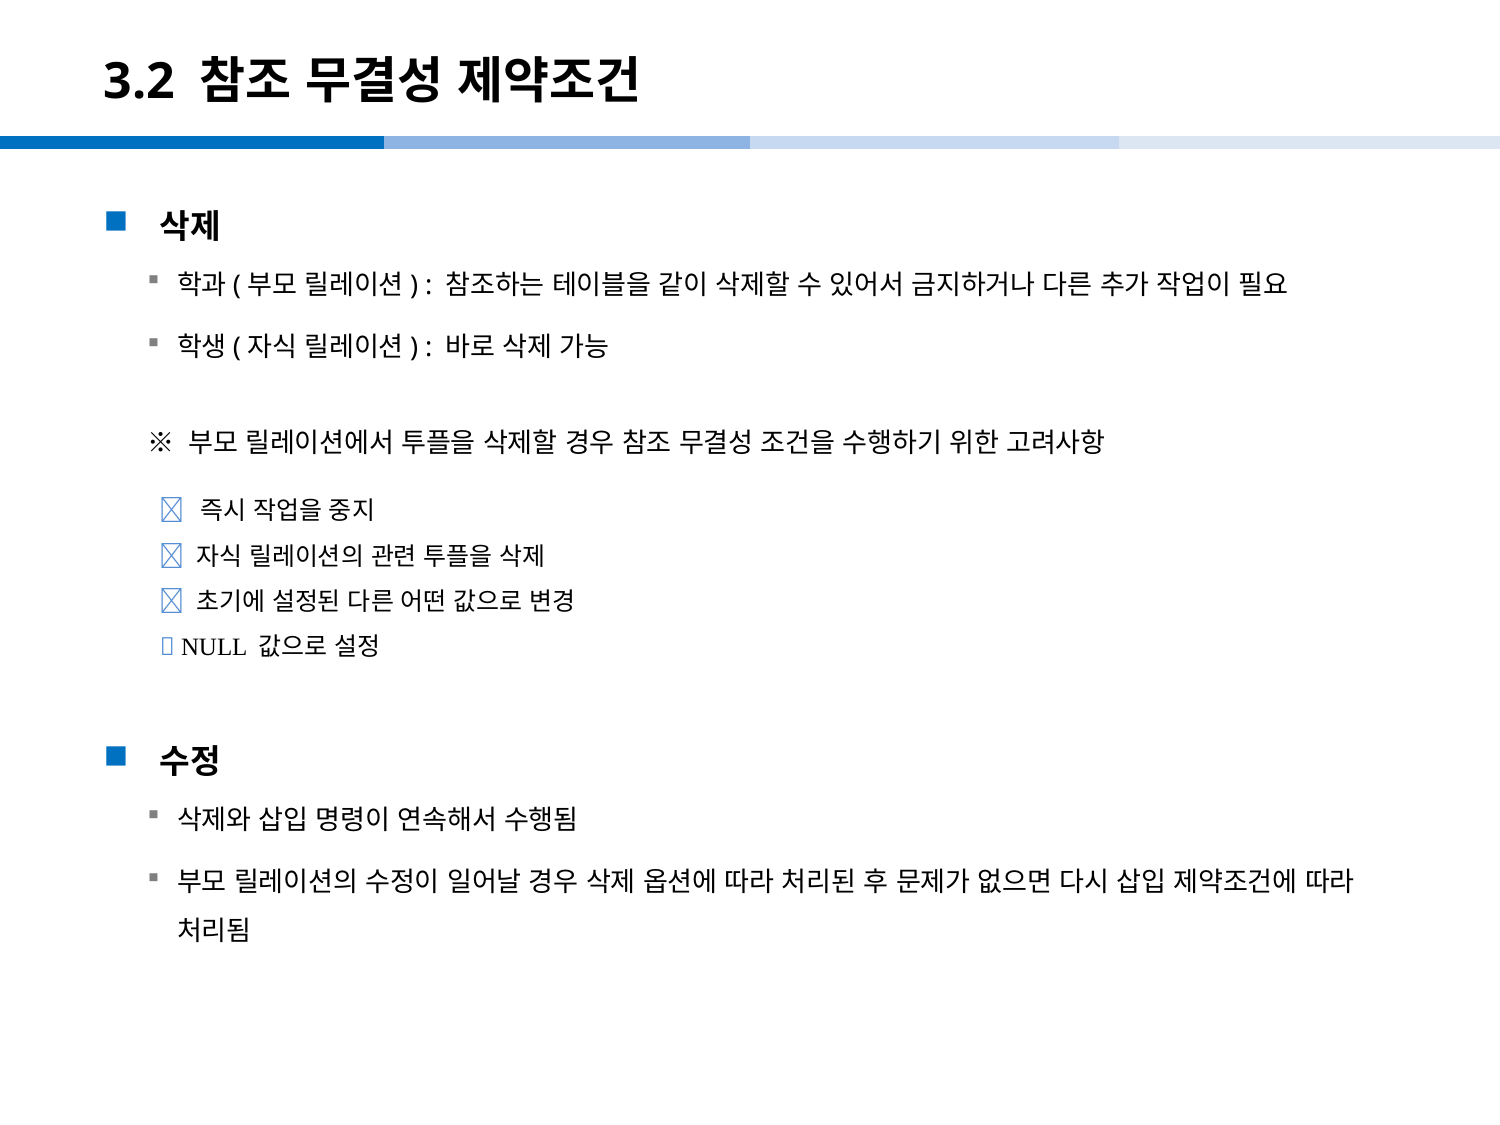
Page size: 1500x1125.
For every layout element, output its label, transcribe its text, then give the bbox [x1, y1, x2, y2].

title 3.2 참조 무결성 제약조건 [88, 32, 1330, 124]
list 삭제 학과(부모 릴레이션) : 참조하는 테이블을 같이 삭제할 수 있어서 금지하거나 다른 추가 작업이 필요 학생(자식 릴레이션) : 바로 삭제 가능 ※ 부모 릴레이션에서 투플을 삭제할 경우 참조 무결성 조건을 수행하기 위한 고려사항  즉시 작업을 중지  자식 릴레이션의 관련 투플을 삭제  초기에 설정된 다른 어떤 값으로 변경  NULL 값으로 설정 수정 삭제와 삽입 명령이 연속해서 수행됨 부모 릴레이션의 수정이 일어날 경우 삭제 옵션에 따라 처리된 후 문제가 없으면 다시 삽입 제약조건에 따라 처리됨 [88, 177, 1436, 1077]
